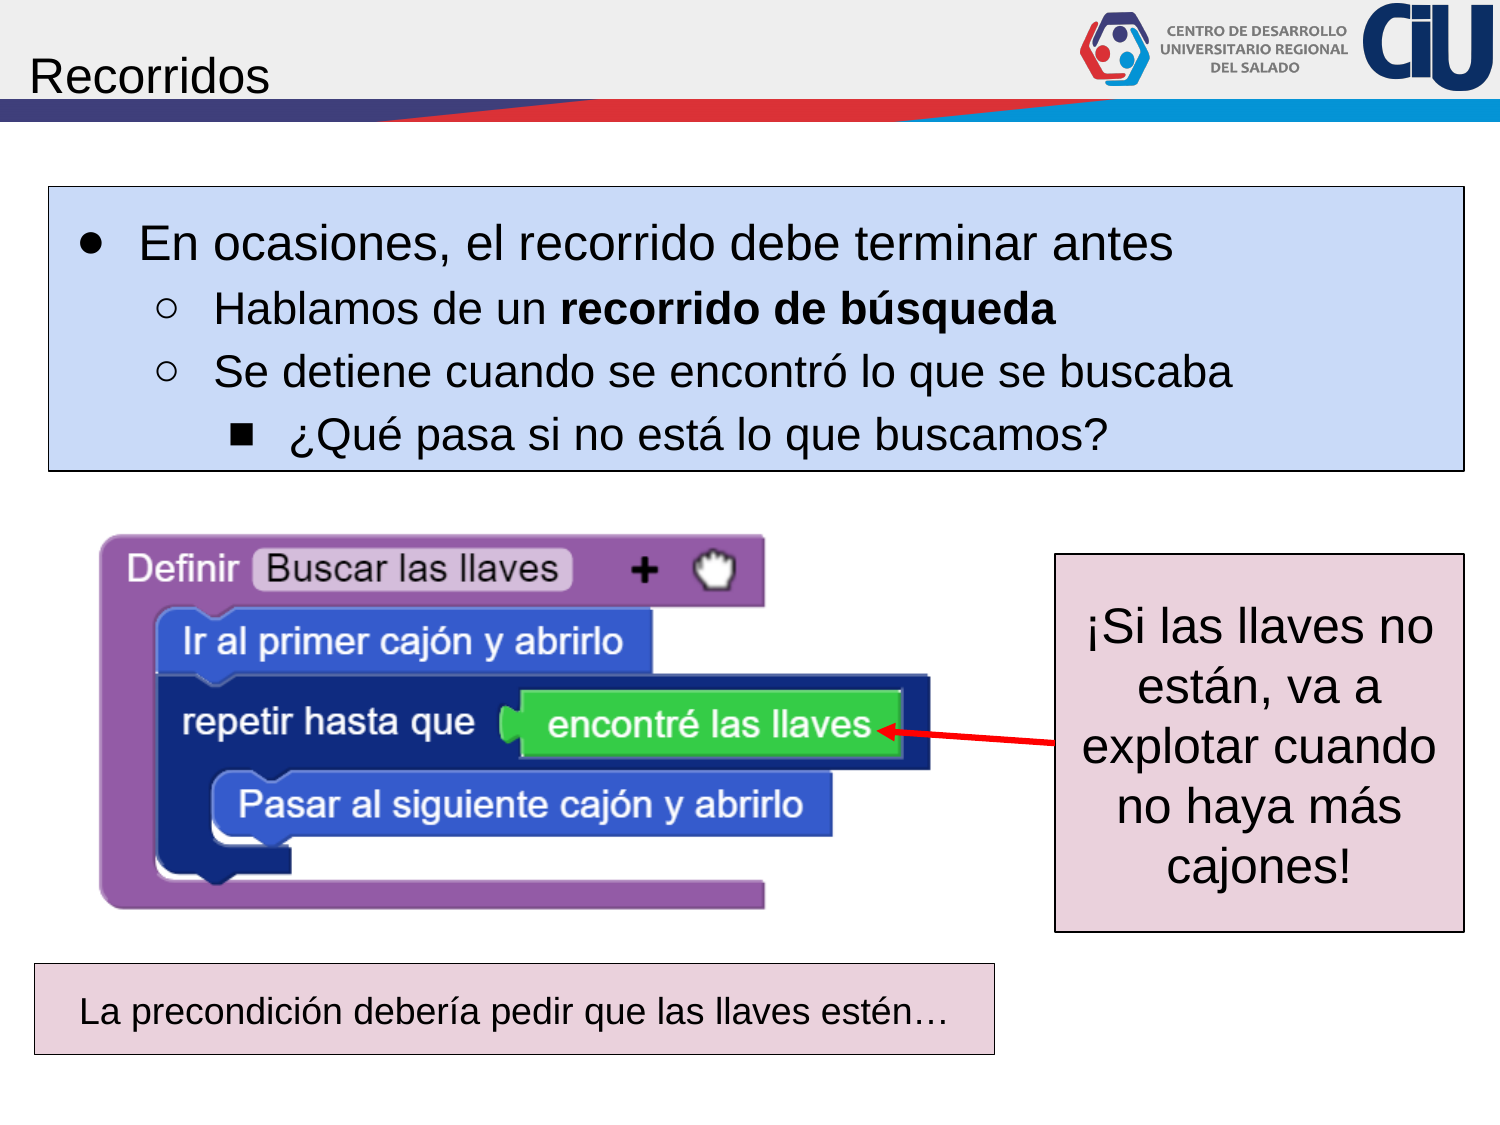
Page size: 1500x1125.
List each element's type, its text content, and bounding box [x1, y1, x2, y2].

picture [0, 99, 912, 122]
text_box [876, 730, 1056, 744]
text_box En ocasiones, el recorrido debe terminar antes Hablamos de un recorrido de búsqueda Se detiene cuando se encontró lo que se buscaba ¿Qué pasa si no está lo que buscamos? [48, 186, 1464, 471]
text_box La precondición debería pedir que las llaves estén… [34, 963, 995, 1055]
text_box ¡Si las llaves no están, va a explotar cuando no haya más cajones! [1054, 554, 1464, 933]
picture [1126, 12, 1348, 86]
picture [82, 518, 947, 933]
picture [1126, 68, 1132, 78]
title Recorridos [13, 8, 1126, 119]
picture [1363, 3, 1493, 91]
